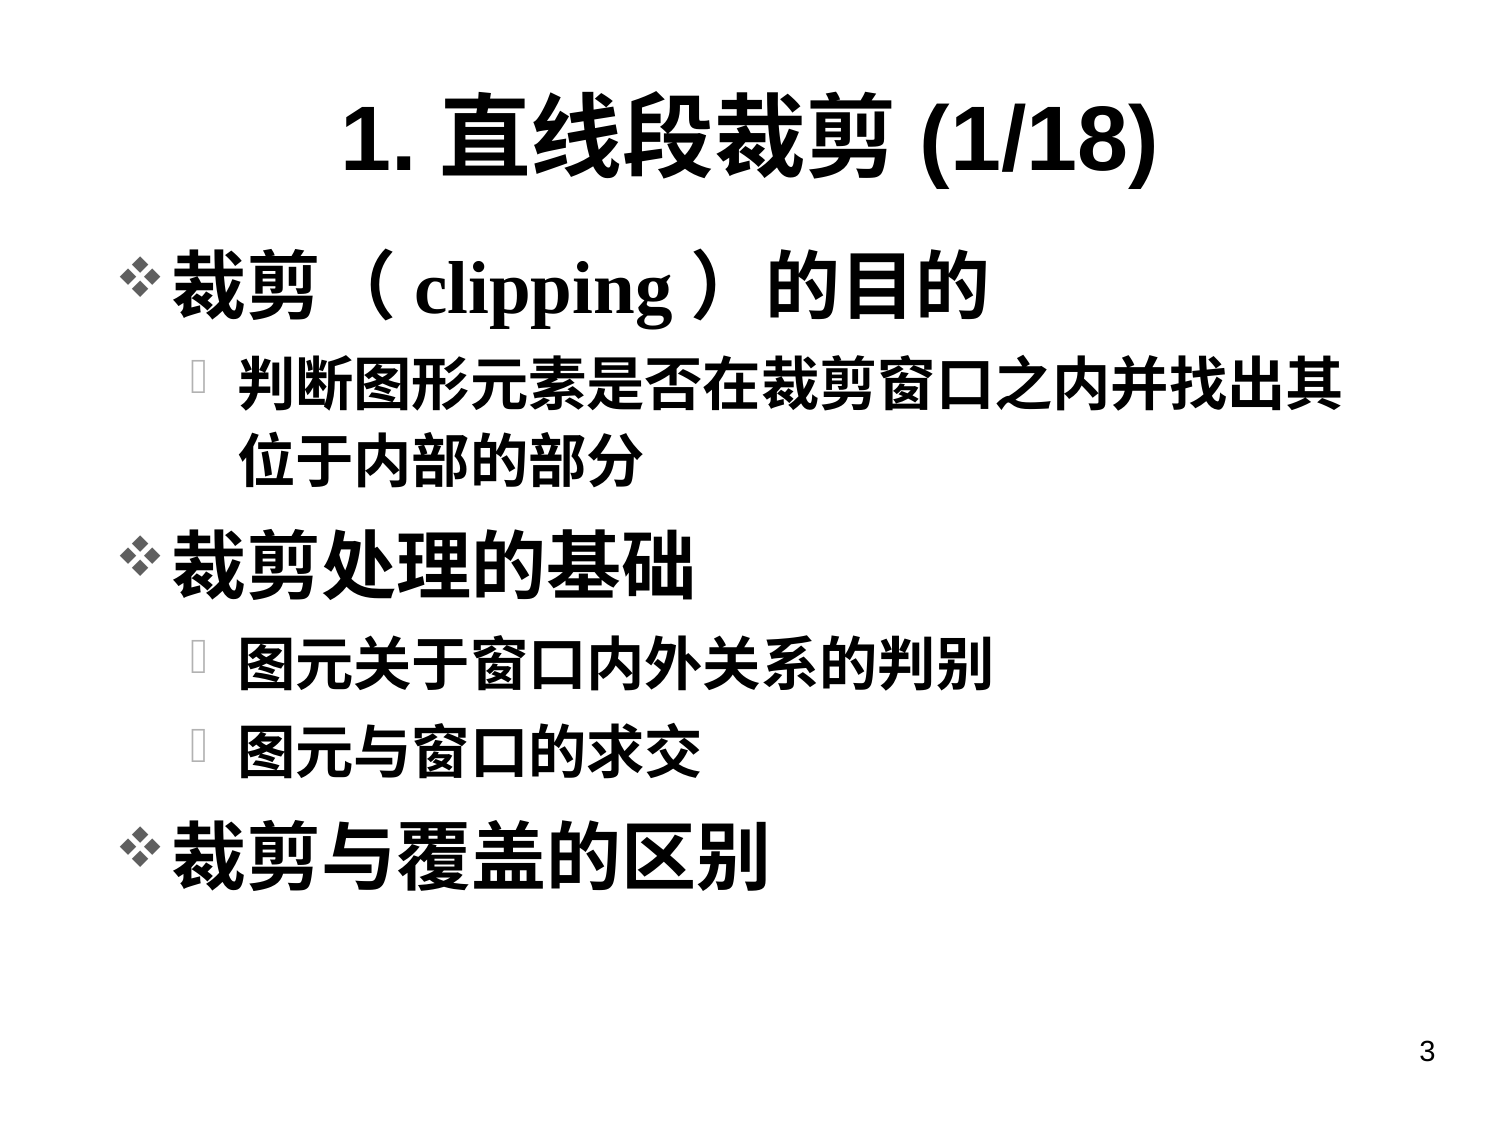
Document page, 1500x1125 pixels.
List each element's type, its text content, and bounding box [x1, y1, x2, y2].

list 裁剪（clipping）的目的 判断图形元素是否在裁剪窗口之内并找出其位于内部的部分 裁剪处理的基础 图元关于窗口内外关系的判别 图元与窗口的求交 裁剪与覆盖的区别 [100, 222, 1388, 941]
title 1.直线段裁剪(1/18) [112, 71, 1388, 197]
slide_number 3 [1074, 1024, 1451, 1103]
